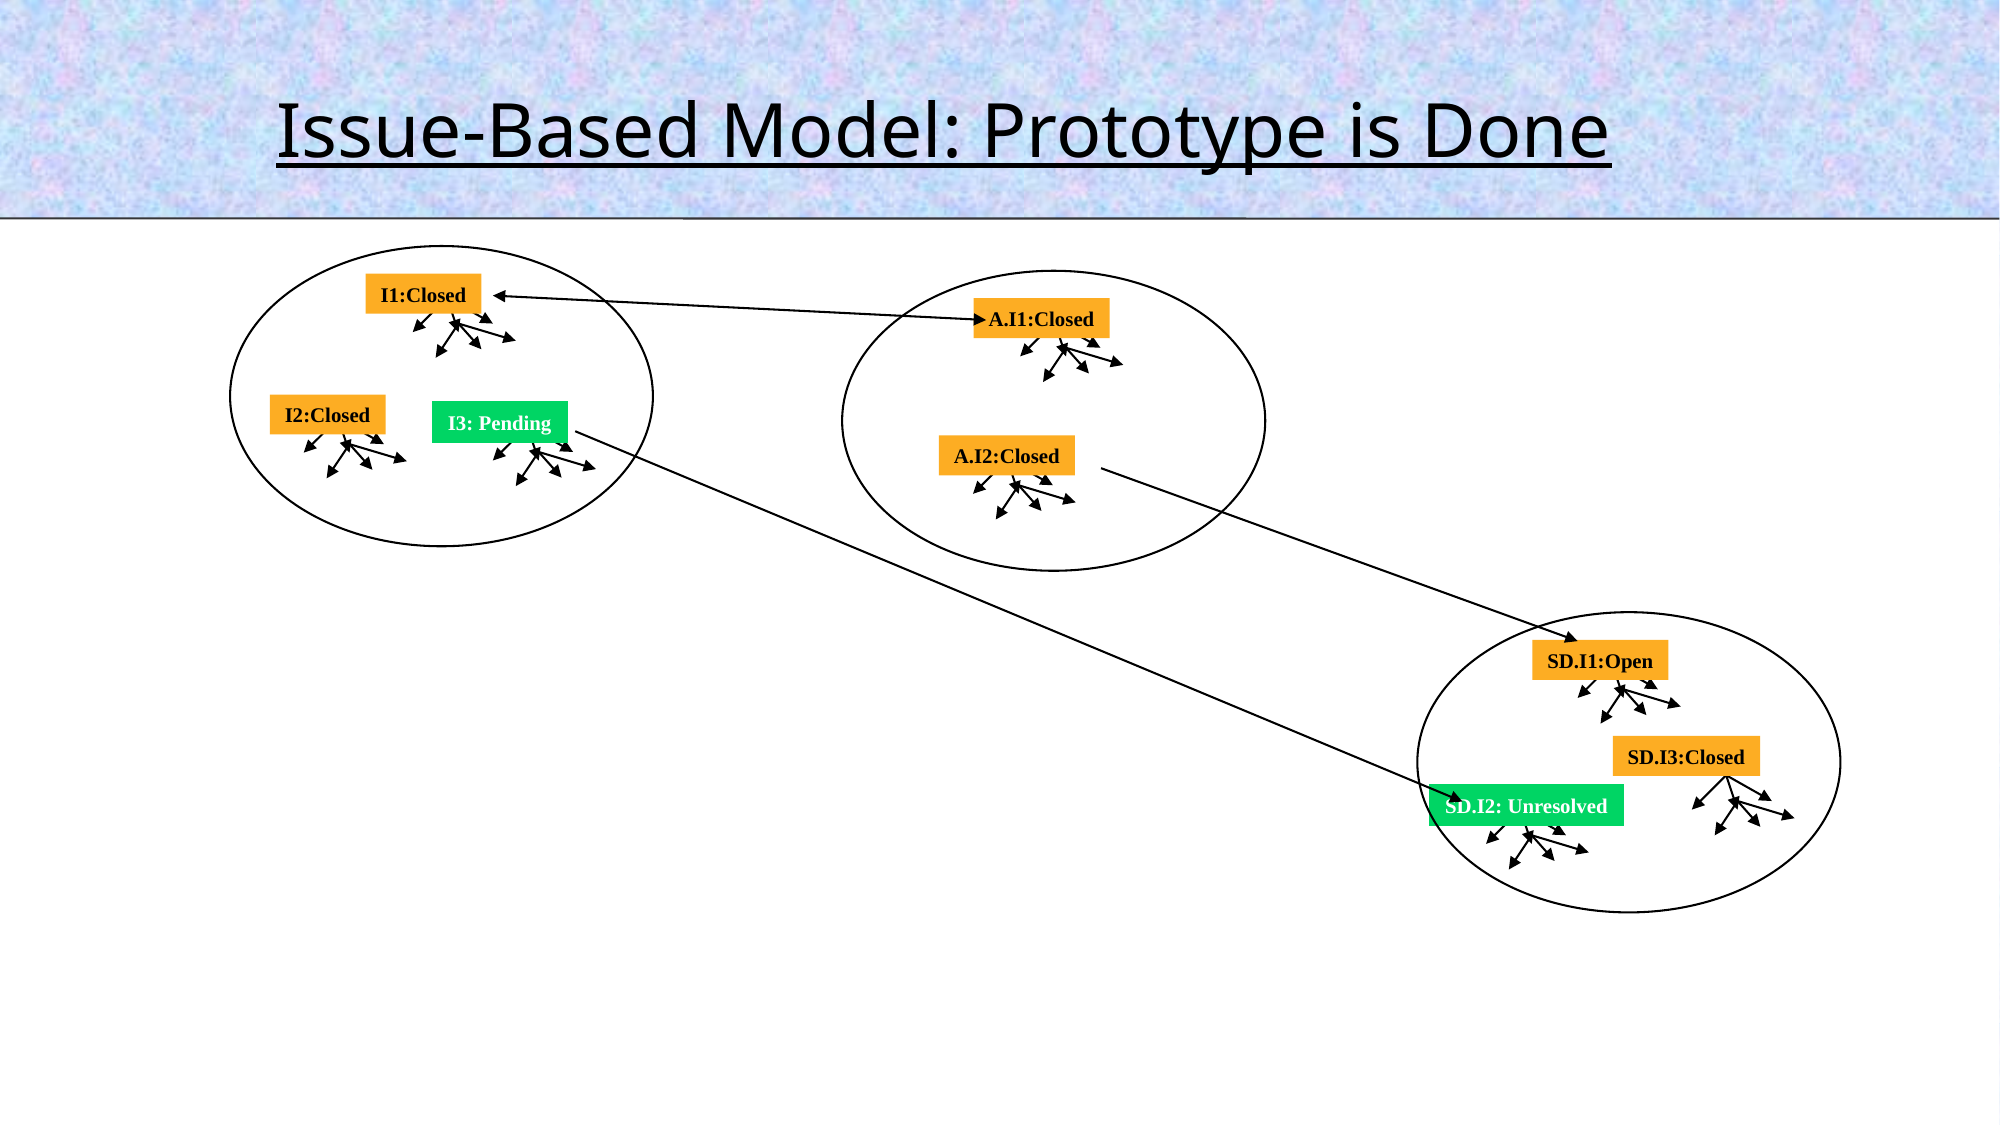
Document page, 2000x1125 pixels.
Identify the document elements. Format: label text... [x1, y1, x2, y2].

text_box I1:Closed [365, 273, 482, 314]
text_box I2:Closed [269, 394, 386, 435]
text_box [1691, 775, 1795, 836]
text_box I3: Pending [432, 402, 567, 443]
text_box [603, 442, 1463, 803]
text_box [1101, 468, 1578, 643]
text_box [972, 459, 1076, 520]
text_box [1577, 663, 1681, 724]
text_box [230, 246, 653, 547]
picture [0, 0, 2000, 217]
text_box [412, 297, 516, 358]
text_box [1485, 809, 1589, 870]
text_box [303, 418, 407, 479]
text_box Issue-Based Model: Prototype is Done [261, 74, 1627, 180]
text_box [492, 425, 597, 487]
text_box [1417, 612, 1841, 913]
text_box [842, 270, 1266, 571]
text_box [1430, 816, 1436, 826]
text_box [492, 290, 987, 326]
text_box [1019, 321, 1124, 383]
